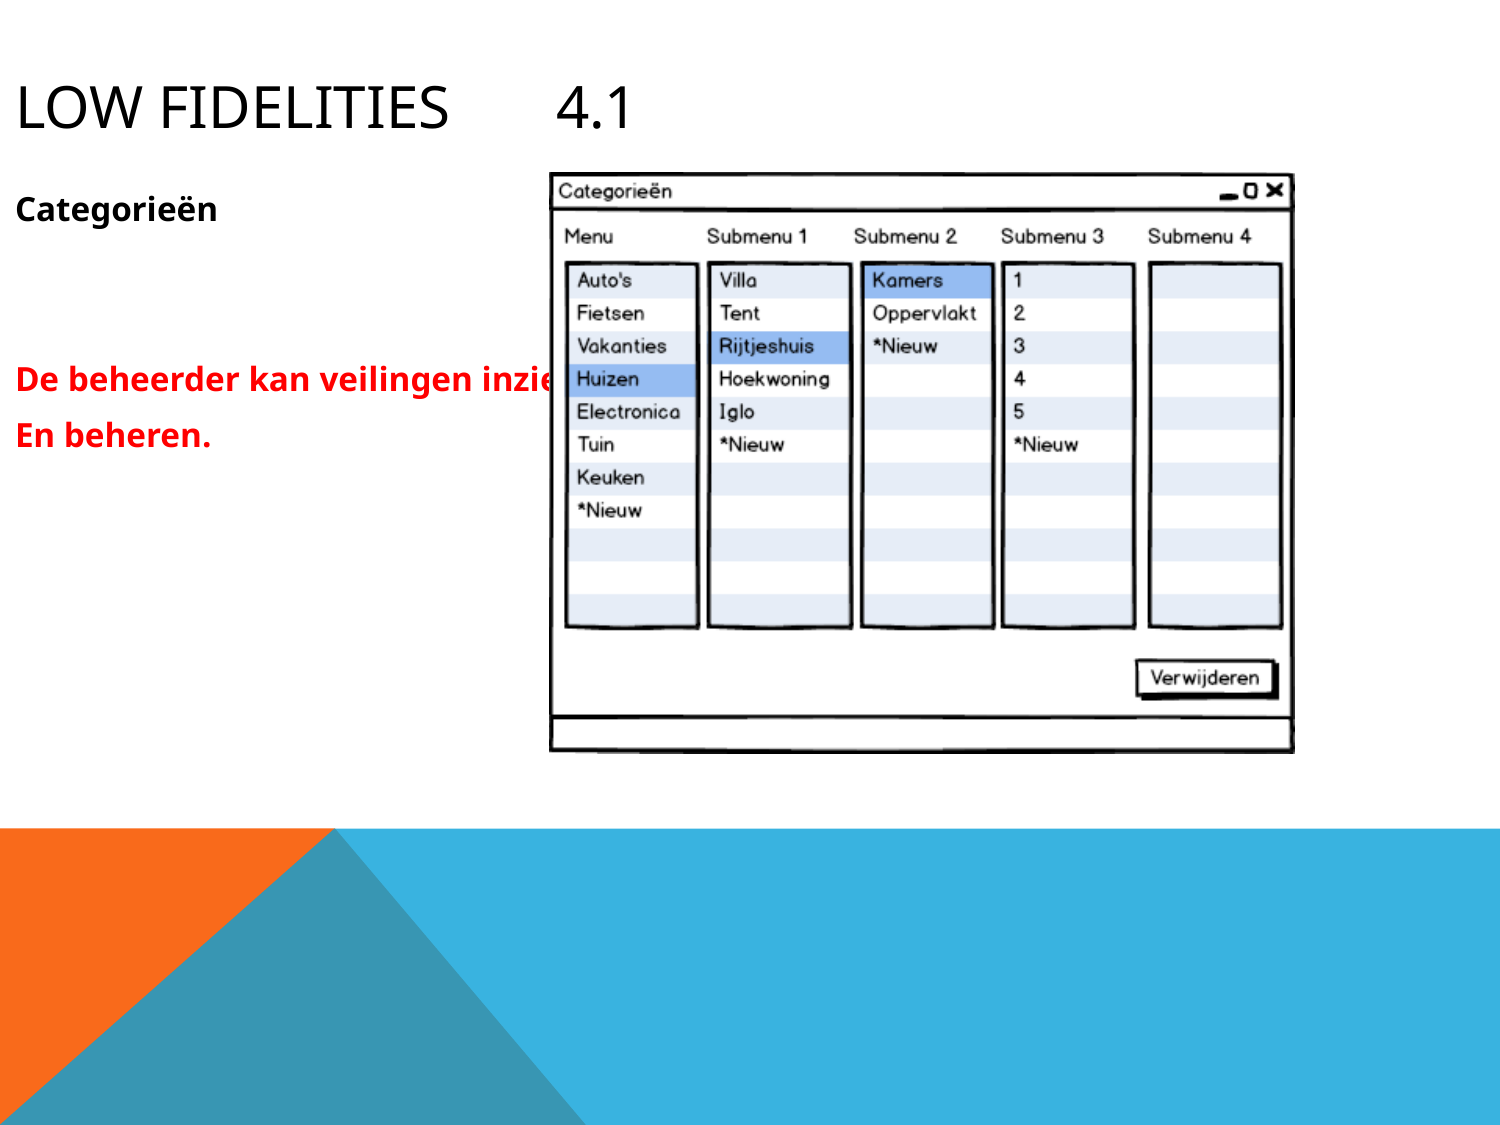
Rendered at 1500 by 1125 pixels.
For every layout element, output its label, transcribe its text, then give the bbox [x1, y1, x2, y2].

list Categorieën De beheerder kan veilingen inzien En beheren. [0, 180, 1369, 768]
picture [548, 172, 1295, 755]
title Low fidelities 4.1 [0, 60, 1369, 150]
